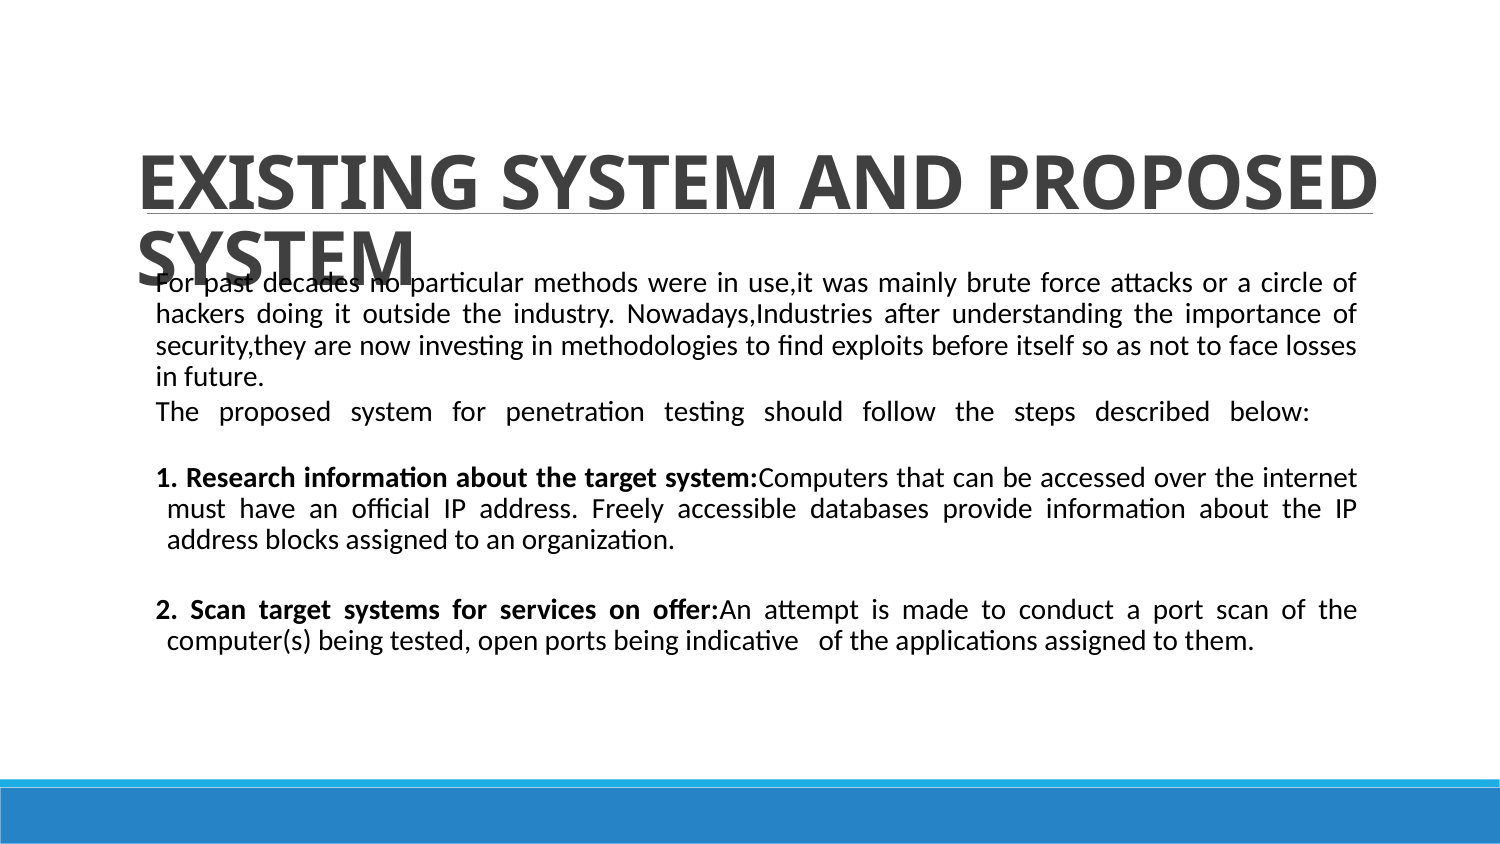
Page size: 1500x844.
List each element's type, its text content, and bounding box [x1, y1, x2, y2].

list For past decades no particular methods were in use,it was mainly brute force attacks or a circle of hackers doing it outside the industry. Nowadays,Industries after understanding the importance of security,they are now investing in methodologies to find exploits before itself so as not to face losses in future. The proposed system for penetration testing should follow the steps described below: 1. Research information about the target system:Computers that can be accessed over the internet must have an official IP address. Freely accessible databases provide information about the IP address blocks assigned to an organization. 2. Scan target systems for services on offer:An attempt is made to conduct a port scan of the computer(s) being tested, open ports being indicative of the applications assigned to them. [140, 252, 1374, 813]
title EXISTING SYSTEM AND PROPOSED SYSTEM [121, 133, 1500, 228]
